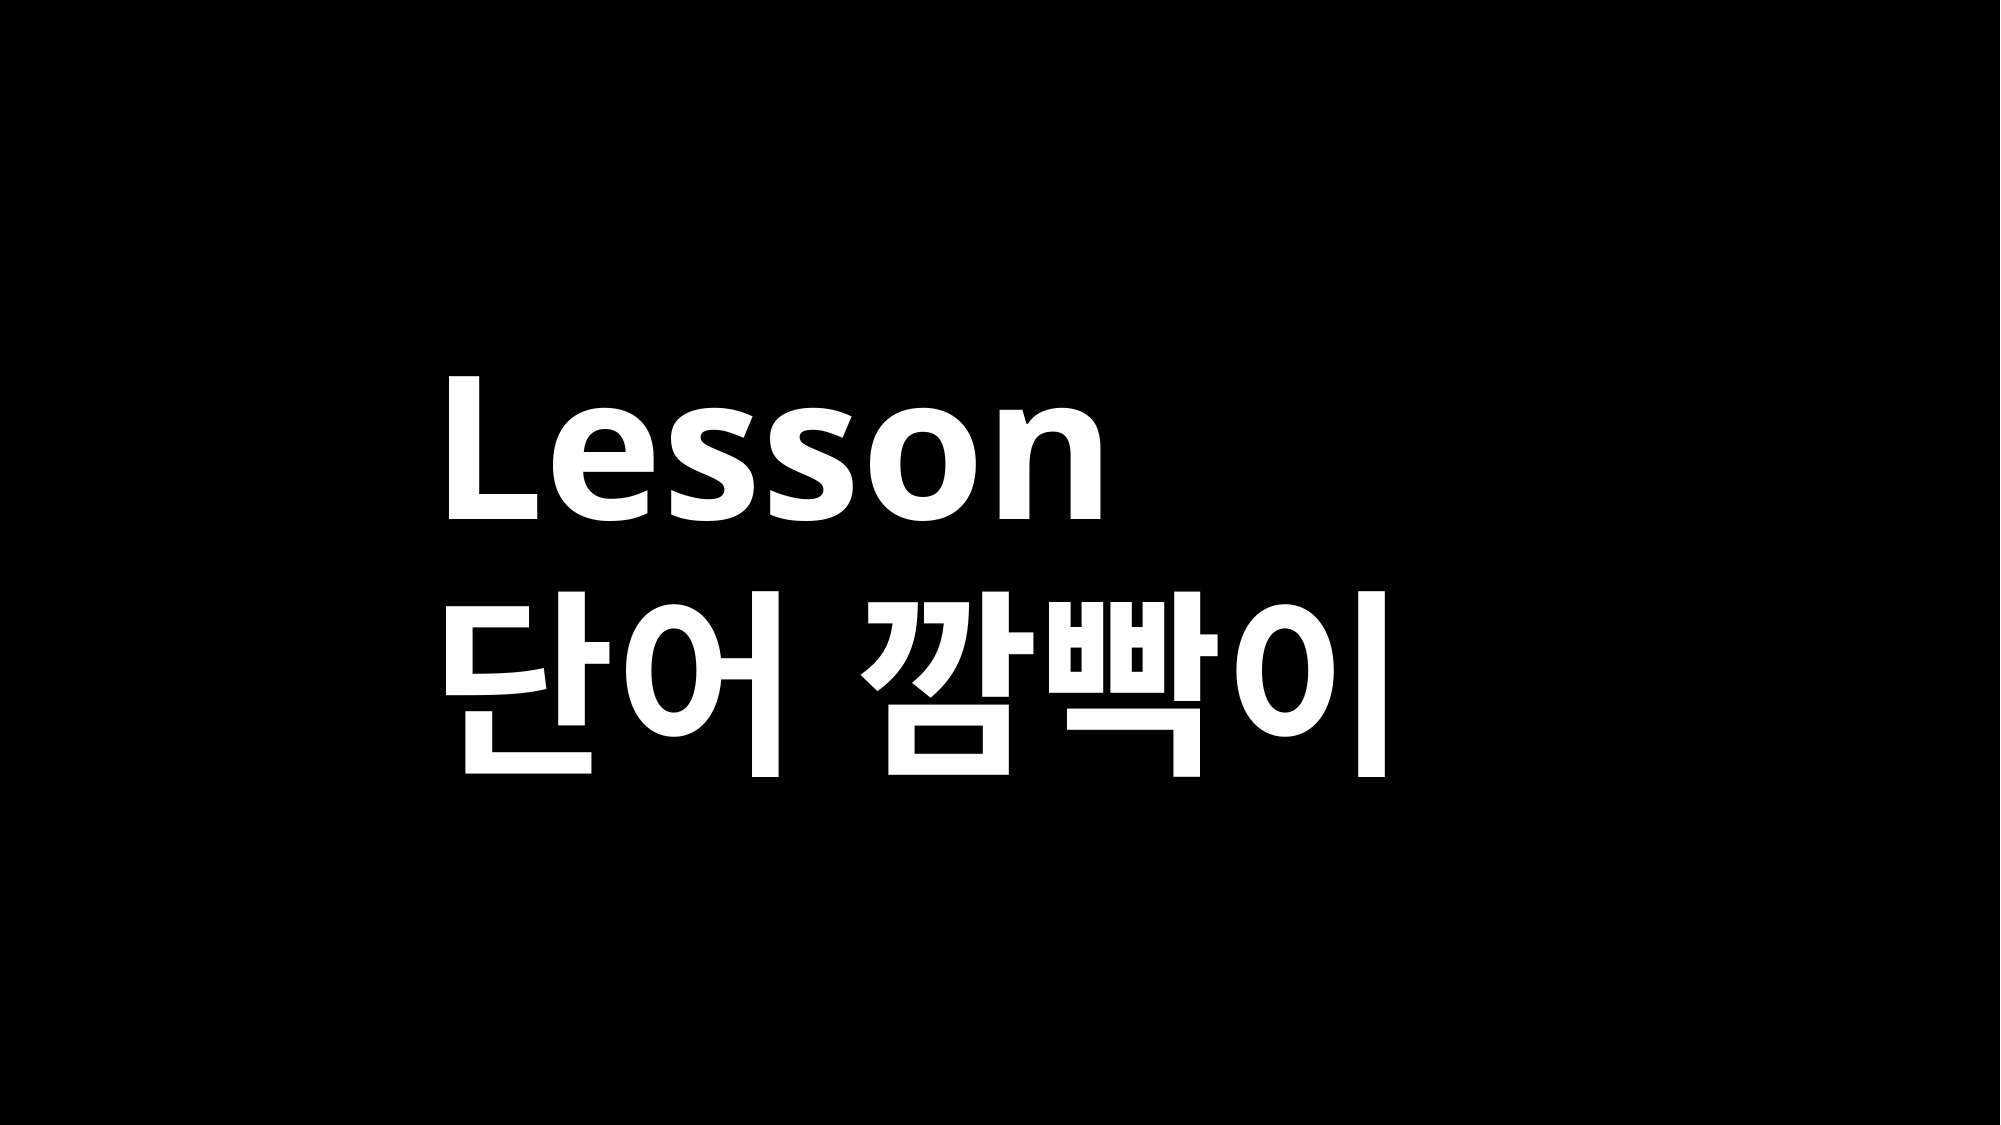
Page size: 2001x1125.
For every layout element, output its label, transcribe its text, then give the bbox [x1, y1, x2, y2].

text_box Lesson 단어 깜빡이 [416, 312, 1584, 808]
